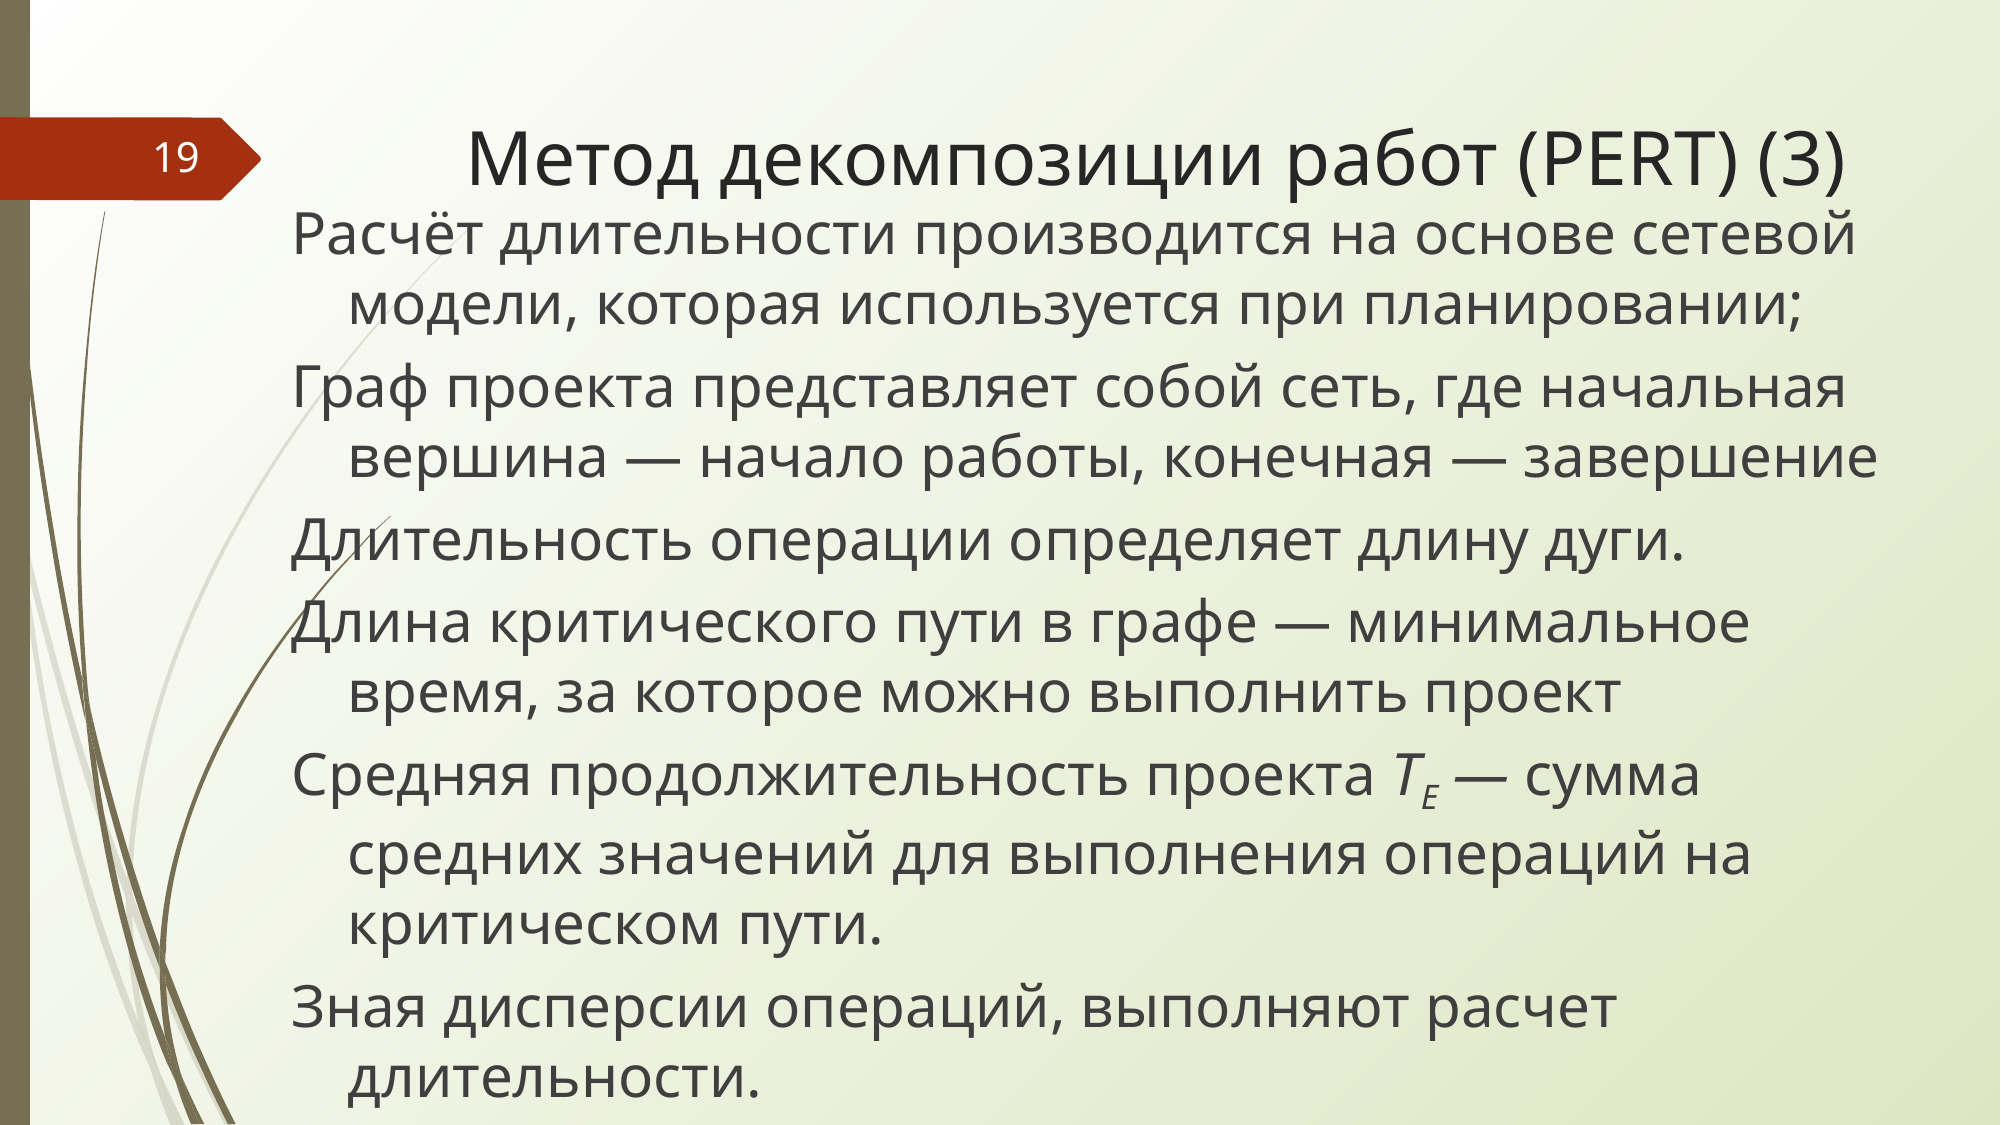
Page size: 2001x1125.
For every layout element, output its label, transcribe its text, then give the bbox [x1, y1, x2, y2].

title Метод декомпозиции работ (PERT) (3) [425, 102, 1888, 189]
list Расчёт длительности производится на основе сетевой модели, которая используется при планировании; Граф проекта представляет собой сеть, где начальная вершина — начало работы, конечная — завершение Длительность операции определяет длину дуги. Длина критического пути в графе — минимальное время, за которое можно выполнить проект Средняя продолжительность проекта TE — сумма средних значений для выполнения операций на критическом пути. Зная дисперсии операций, выполняют расчет длительности. [276, 189, 1963, 976]
slide_number ‹#› [87, 129, 216, 190]
